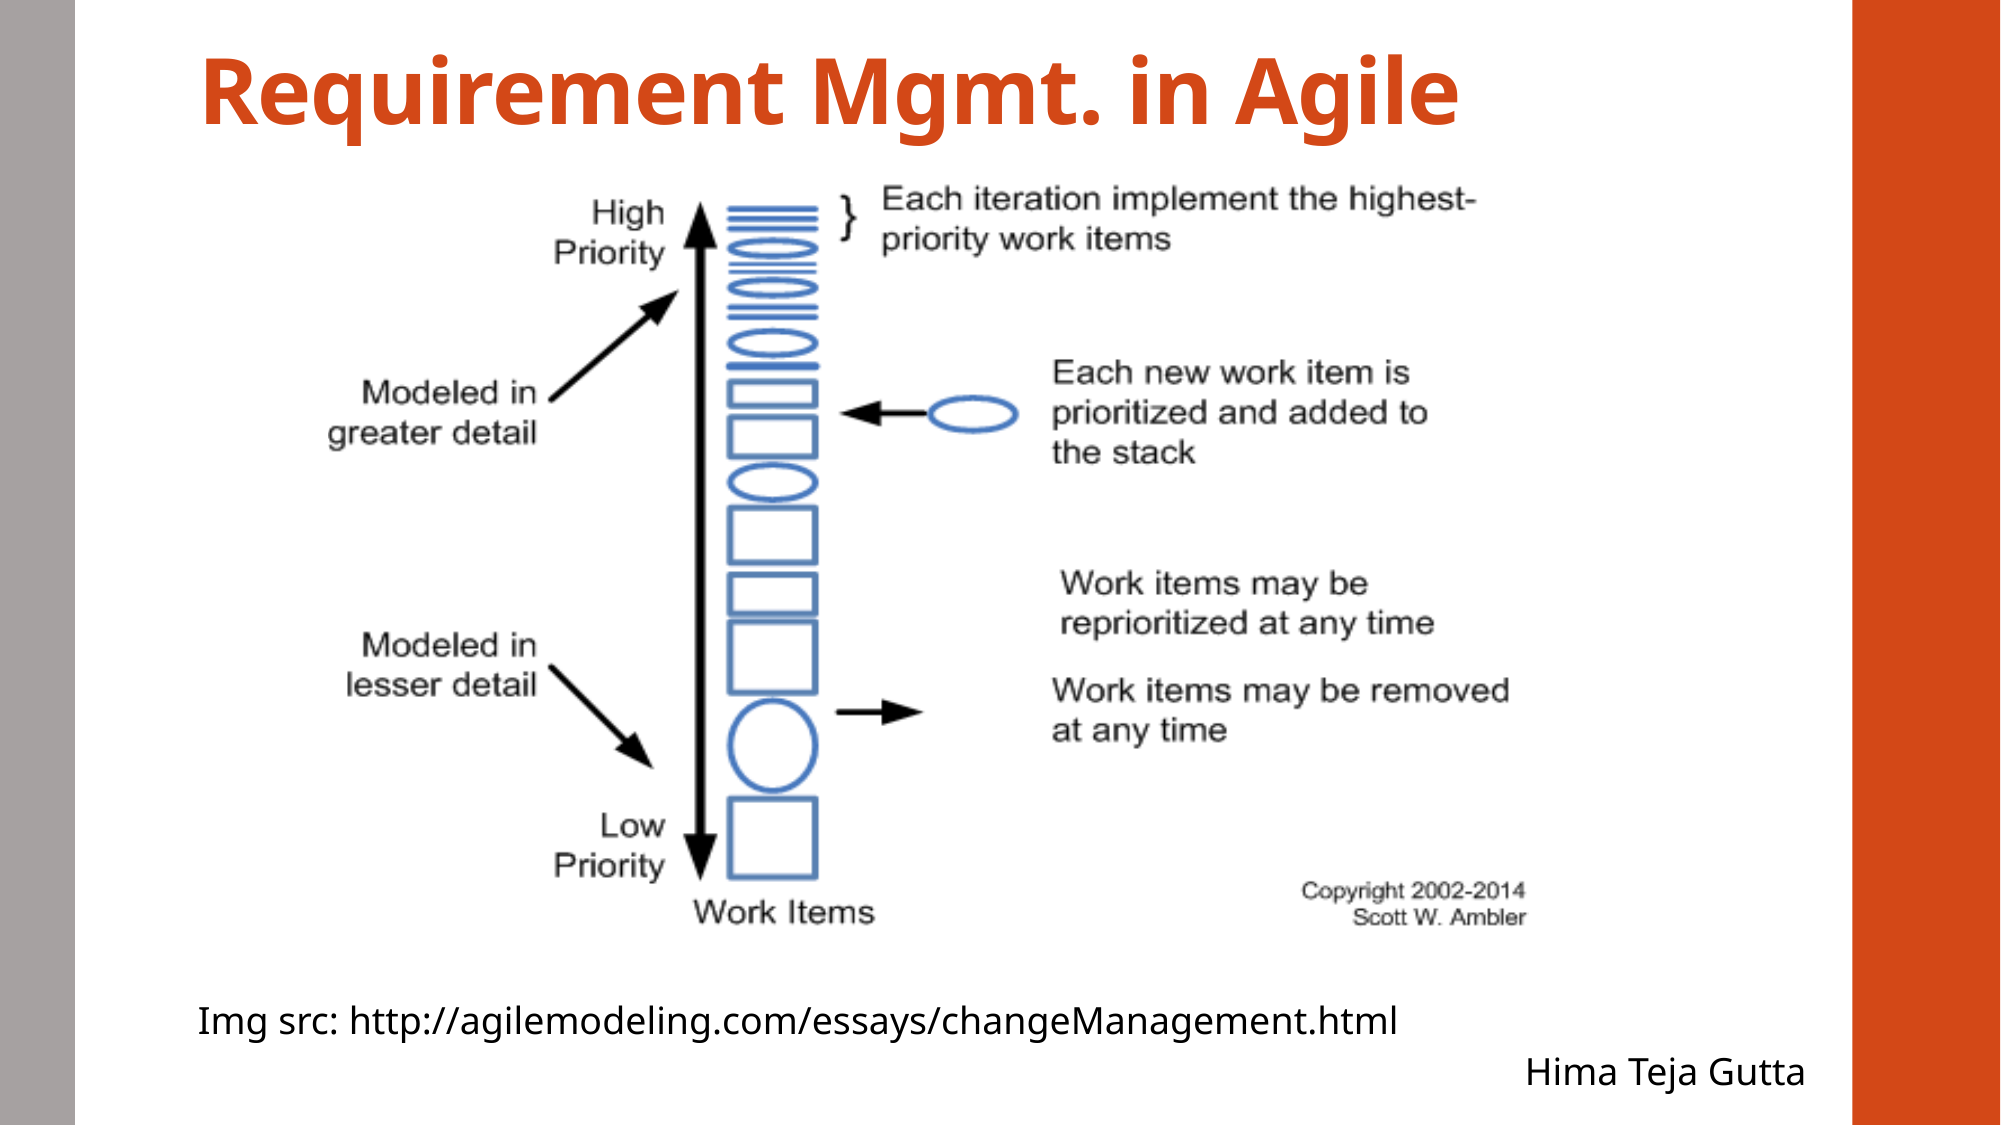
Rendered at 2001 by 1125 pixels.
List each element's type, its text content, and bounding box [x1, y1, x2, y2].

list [327, 175, 1529, 936]
title Requirement Mgmt. in Agile [183, 20, 1774, 152]
text_box Hima Teja Gutta [1510, 1040, 1822, 1125]
text_box Img src: http://agilemodeling.com/essays/changeManagement.html [183, 989, 1459, 1050]
